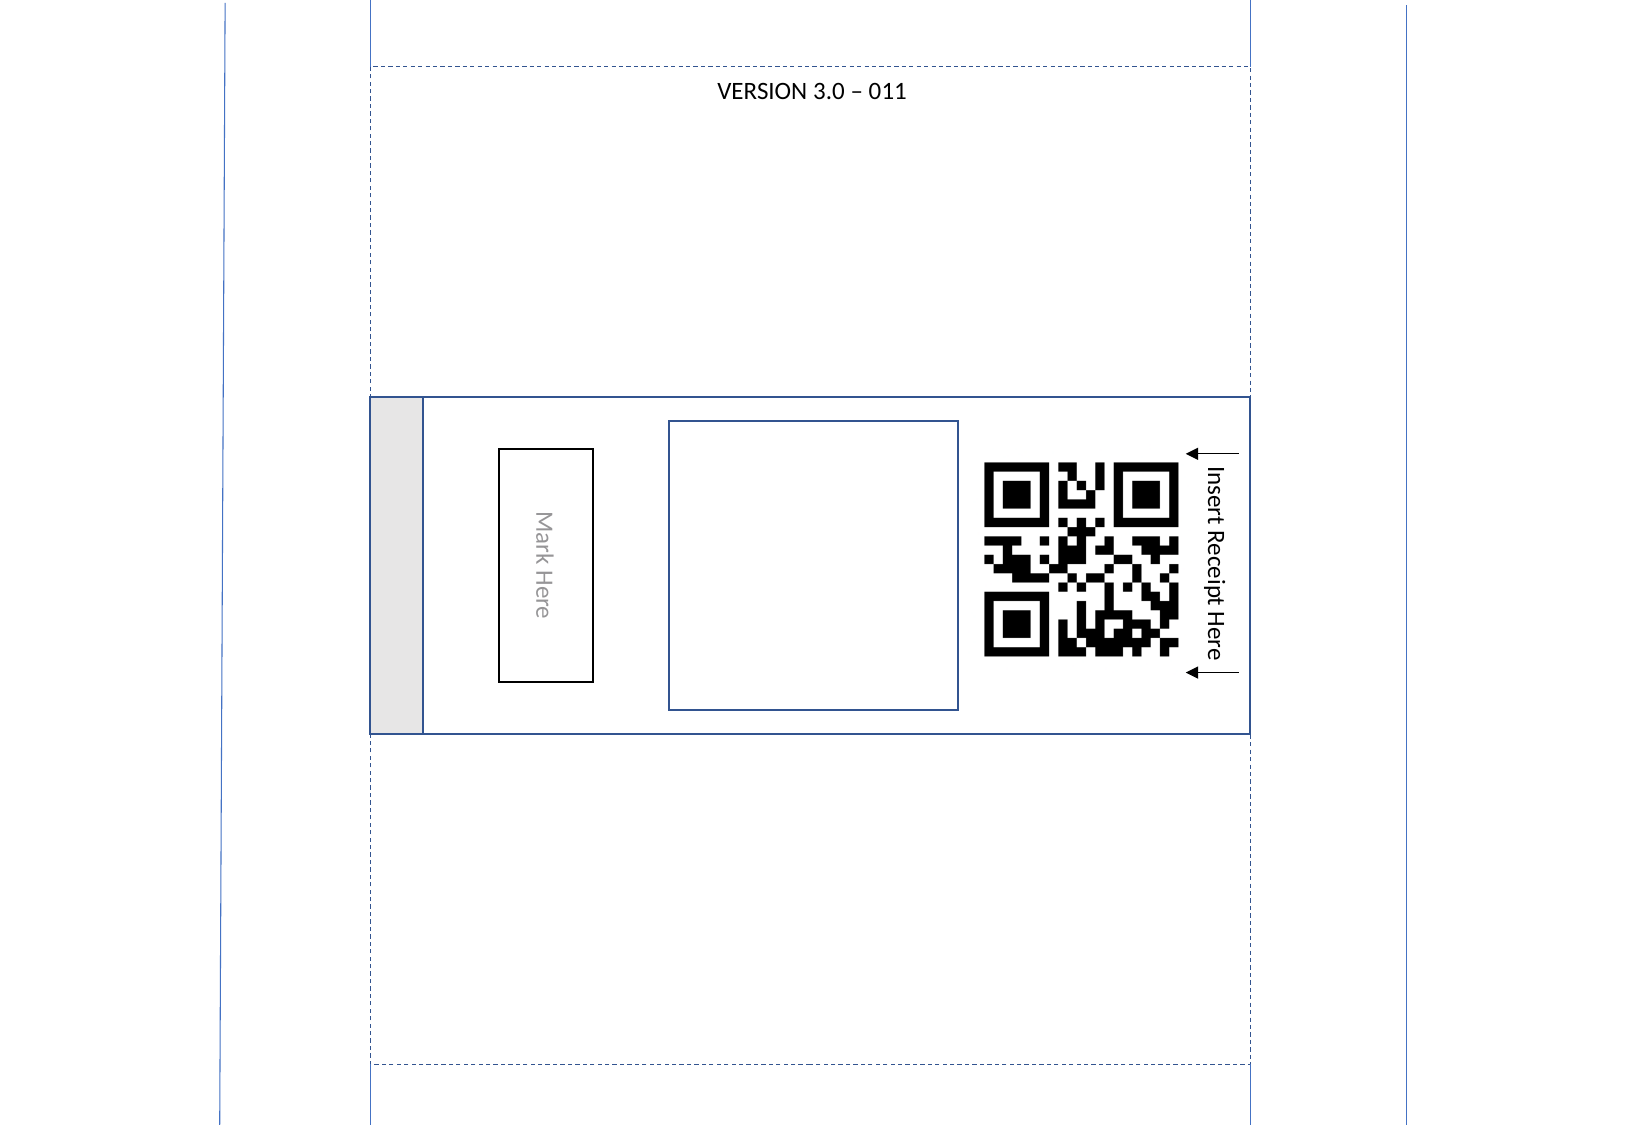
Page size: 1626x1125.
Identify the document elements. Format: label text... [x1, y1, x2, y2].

text_box [369, 732, 1251, 1065]
text_box [369, 398, 424, 733]
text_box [219, 2, 226, 1125]
text_box [424, 398, 1251, 733]
text_box Mark Here [498, 448, 594, 683]
text_box VERSION 3.0 – 011 [702, 66, 923, 112]
picture [966, 444, 1197, 675]
text_box [668, 420, 959, 711]
text_box [369, 66, 1251, 398]
